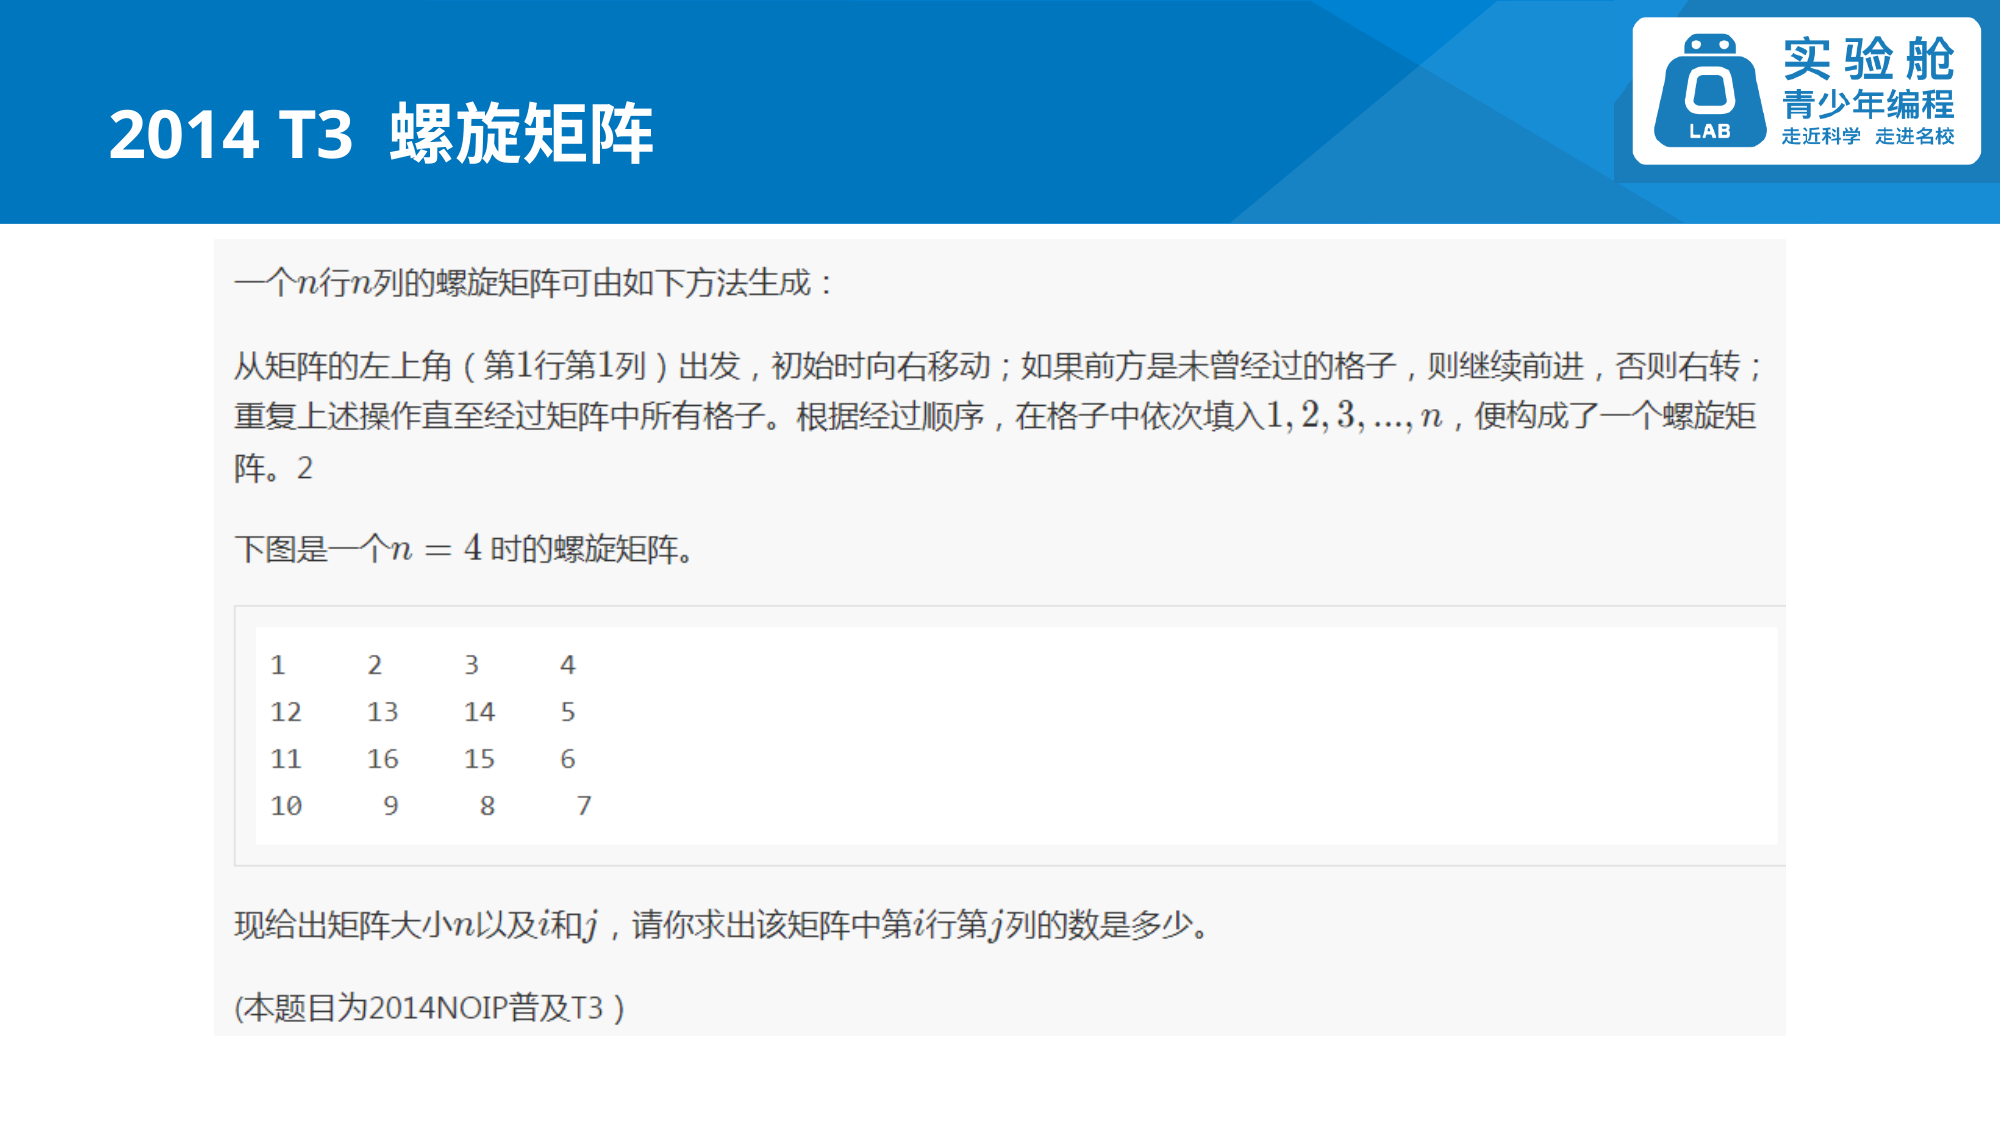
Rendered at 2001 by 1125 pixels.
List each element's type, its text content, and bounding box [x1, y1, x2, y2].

picture [1614, 0, 2000, 183]
picture [214, 239, 1786, 1036]
list 2014 T3 螺旋矩阵 [93, 93, 1907, 186]
